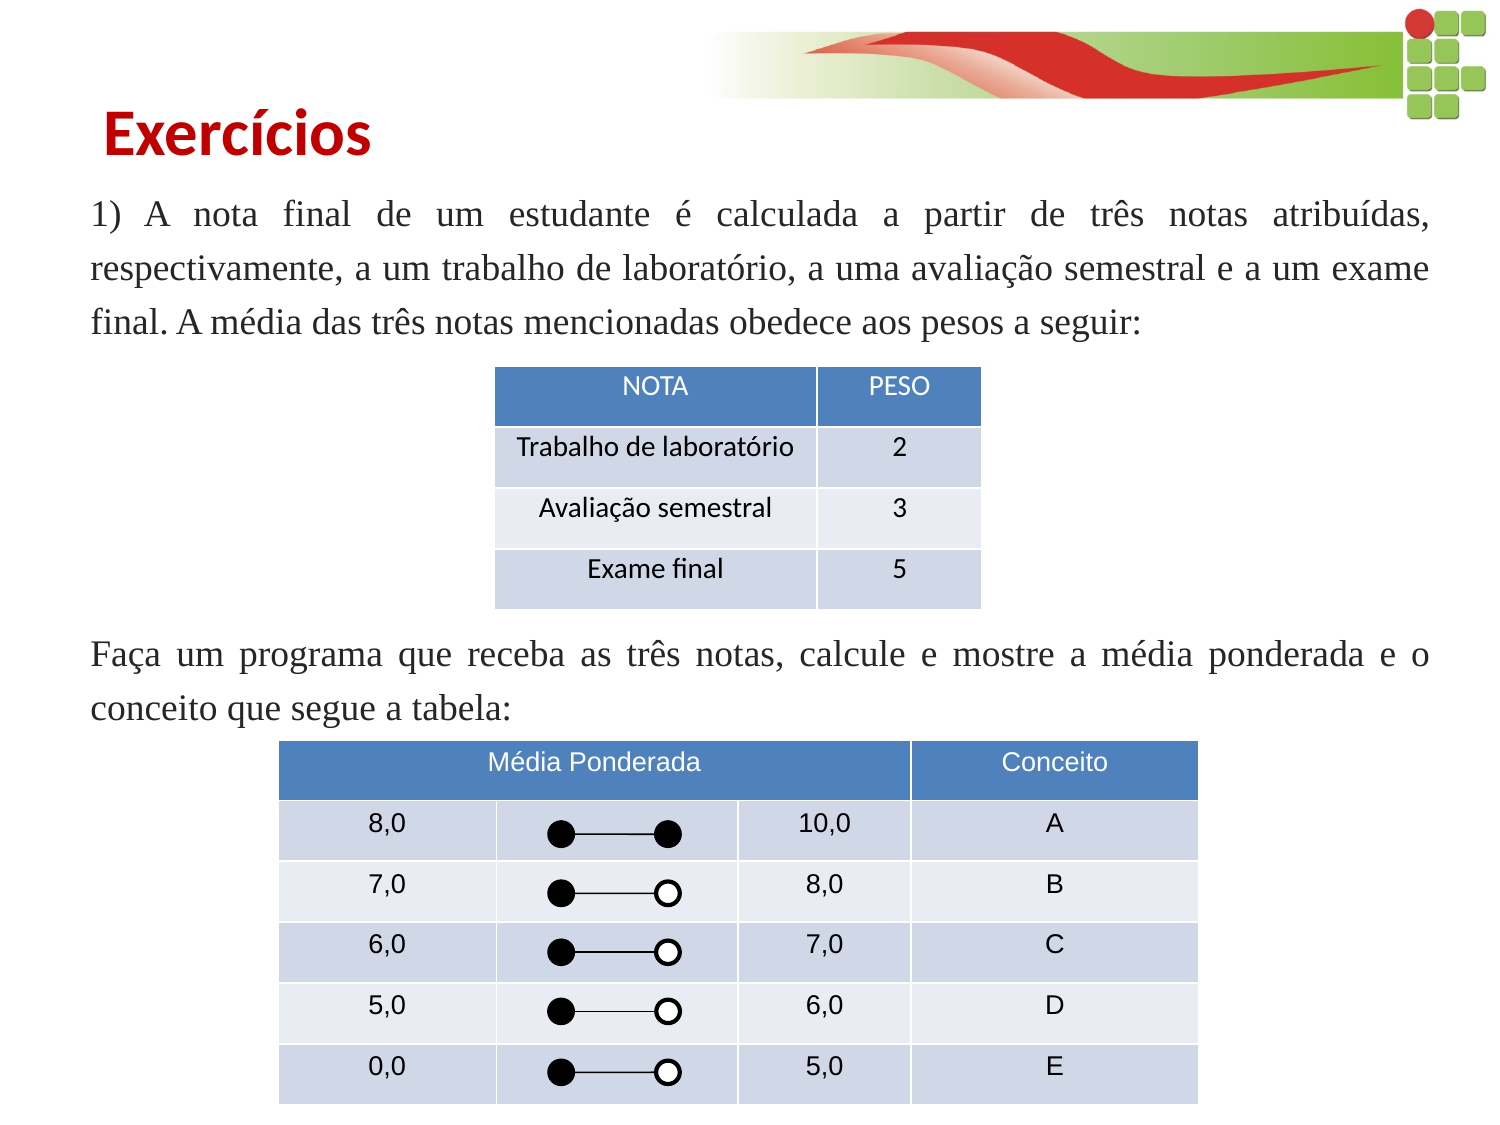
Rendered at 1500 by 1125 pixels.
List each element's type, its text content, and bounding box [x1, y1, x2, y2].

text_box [549, 822, 680, 847]
table_header NOTA [495, 367, 816, 426]
table_cell C [912, 923, 1198, 982]
table_cell Trabalho de laboratório [495, 428, 816, 487]
table_cell 0,0 [279, 1045, 496, 1104]
table_cell [497, 984, 737, 1043]
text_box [548, 999, 681, 1024]
table_cell 5,0 [739, 1045, 910, 1104]
table_cell 6,0 [279, 923, 496, 982]
table_header Média Ponderada [279, 741, 910, 800]
table_cell 7,0 [279, 862, 496, 921]
table_cell 10,0 [739, 801, 910, 860]
table_cell E [912, 1045, 1198, 1104]
table_cell 8,0 [739, 862, 910, 921]
table_cell 7,0 [739, 923, 910, 982]
table_cell D [912, 984, 1198, 1043]
table_cell 5 [818, 550, 981, 609]
title Exercícios [88, 90, 1414, 167]
table_cell 8,0 [279, 801, 496, 860]
table_cell 5,0 [279, 984, 496, 1043]
table_cell [497, 1045, 737, 1104]
table_header PESO [818, 367, 981, 426]
table_cell [497, 801, 737, 860]
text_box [549, 940, 680, 965]
table_cell 2 [818, 428, 981, 487]
table_cell Exame final [495, 550, 816, 609]
table_cell 3 [818, 489, 981, 548]
table_cell A [912, 801, 1198, 860]
table_cell B [912, 862, 1198, 921]
table_cell Avaliação semestral [495, 489, 816, 548]
table_header Conceito [912, 741, 1198, 800]
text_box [549, 881, 680, 906]
table_cell [497, 923, 737, 982]
text_box 1) A nota final de um estudante é calculada a partir de três notas atribuídas, respectivamente, a um trabalho de laboratório, a uma avaliação semestral e a um exame final. A média das três notas mencionadas obedece aos pesos a seguir: Faça um programa que receba as três notas, calcule e mostre a média ponderada e o conceito que segue a tabela: [53, 172, 1447, 1125]
table_cell 6,0 [739, 984, 910, 1043]
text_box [549, 1060, 680, 1085]
table_cell [497, 862, 737, 921]
picture [703, 6, 1489, 122]
